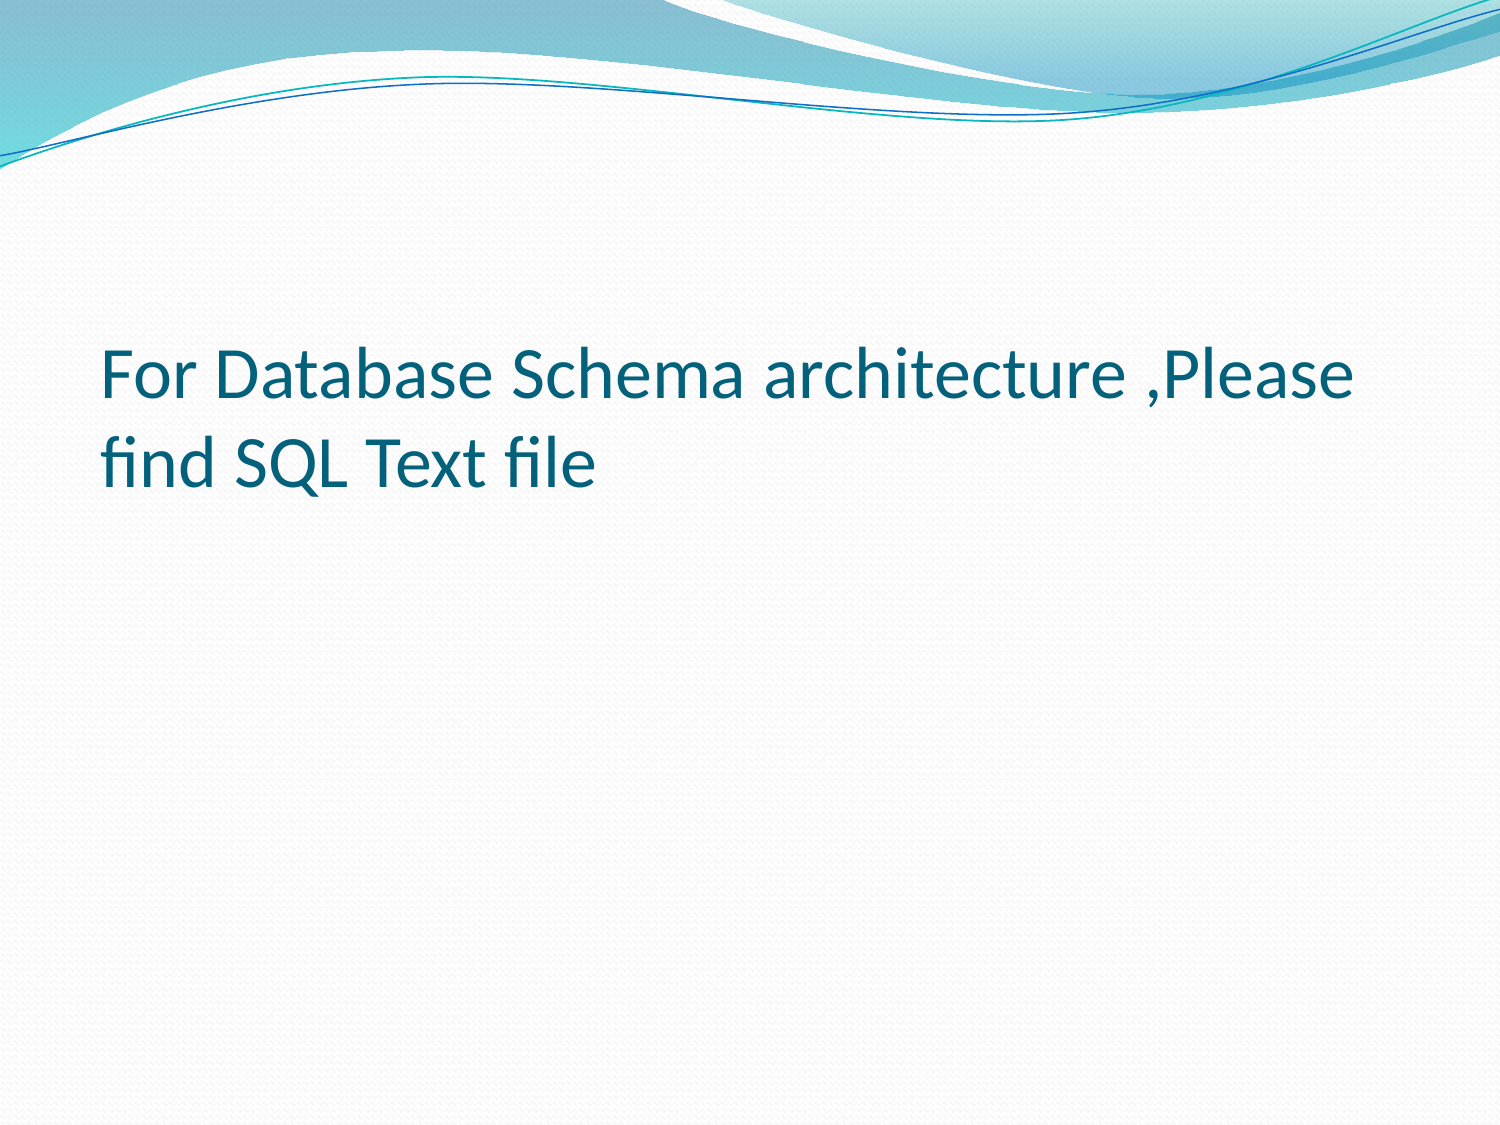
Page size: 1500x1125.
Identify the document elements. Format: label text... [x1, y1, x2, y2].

title For Database Schema architecture ,Please find SQL Text file [100, 314, 1451, 502]
